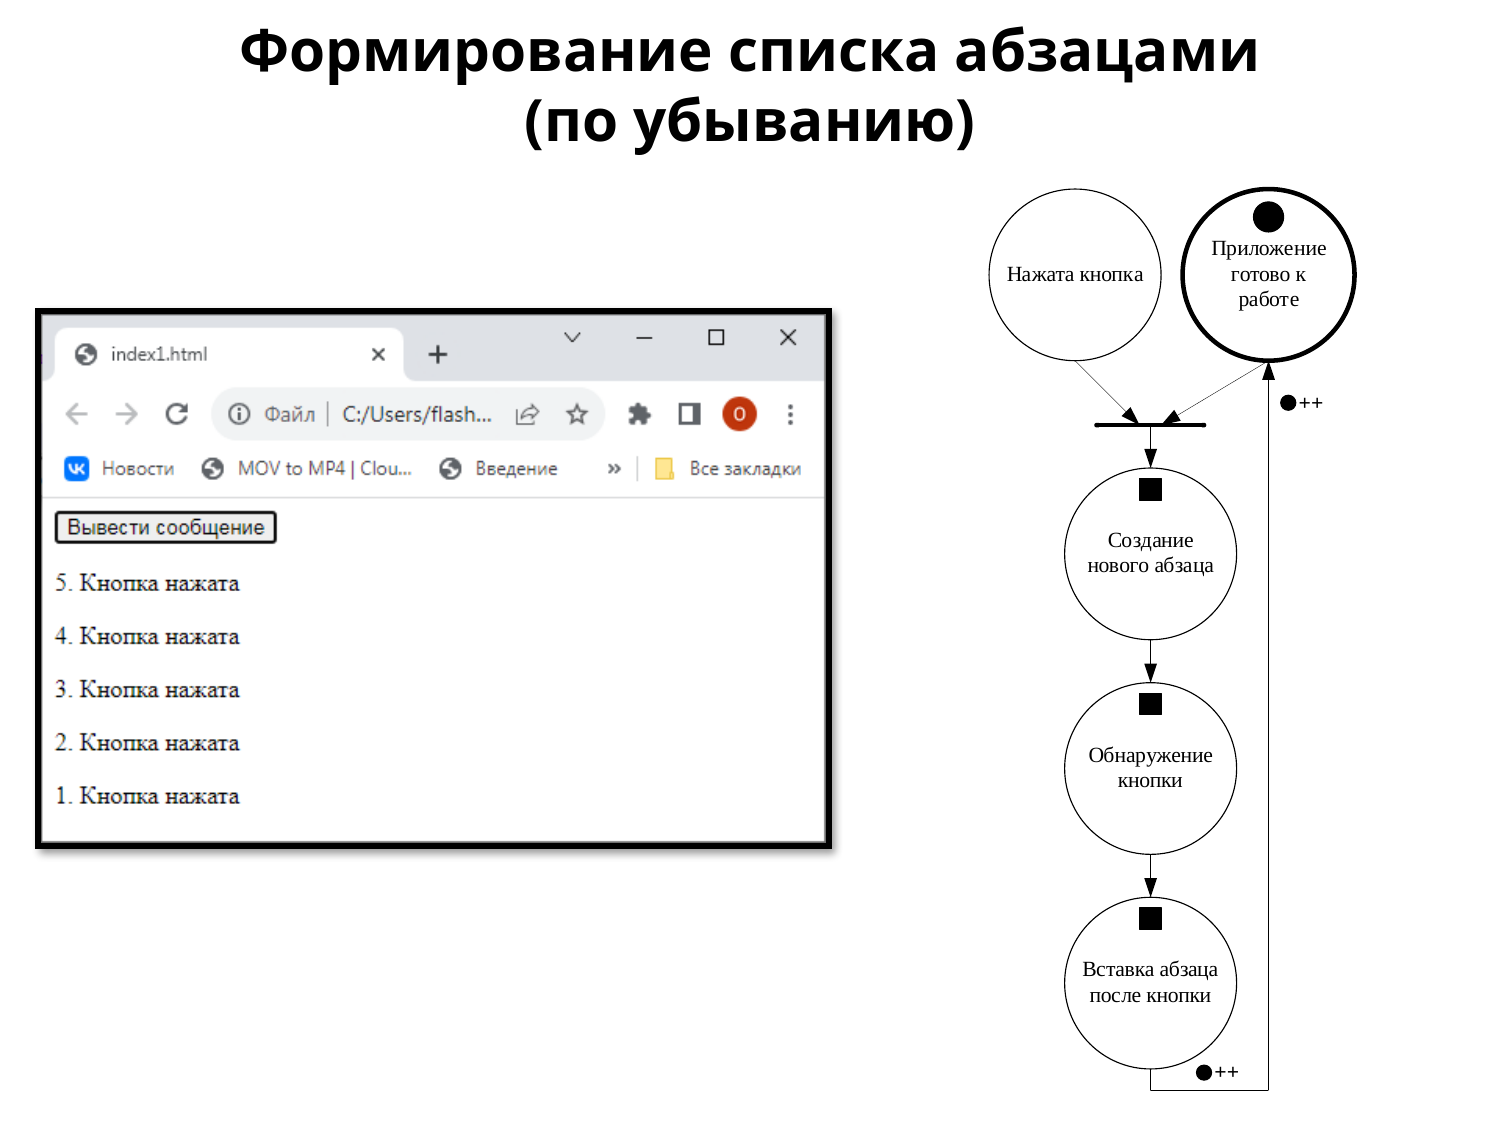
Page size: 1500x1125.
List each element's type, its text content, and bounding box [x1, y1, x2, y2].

picture [40, 314, 826, 843]
picture [985, 184, 1358, 1096]
text_box Формирование списка абзацами (по убыванию) [17, 5, 1483, 161]
